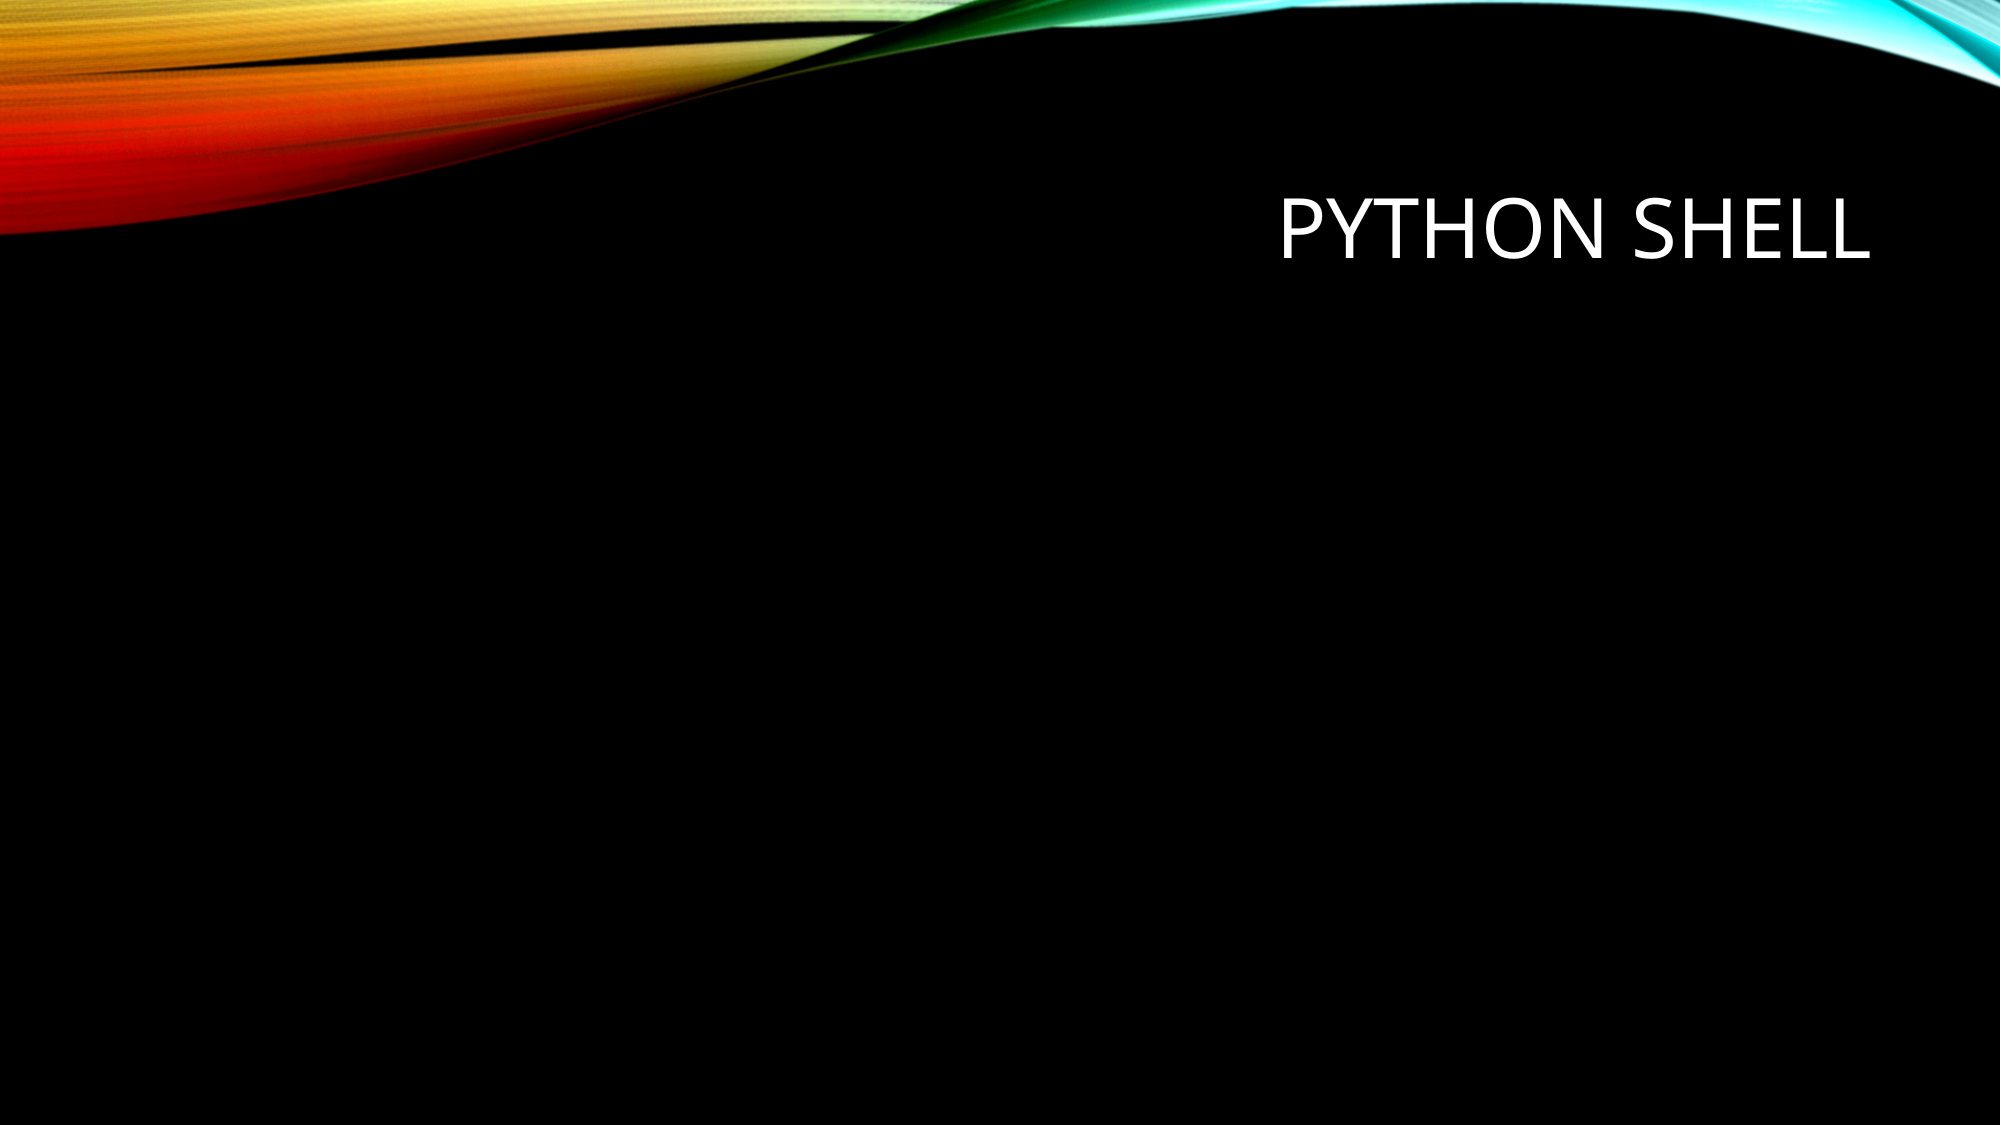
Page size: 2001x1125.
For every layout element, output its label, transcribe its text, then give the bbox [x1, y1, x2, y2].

picture [0, 0, 2000, 237]
title Python shell [474, 125, 1888, 338]
